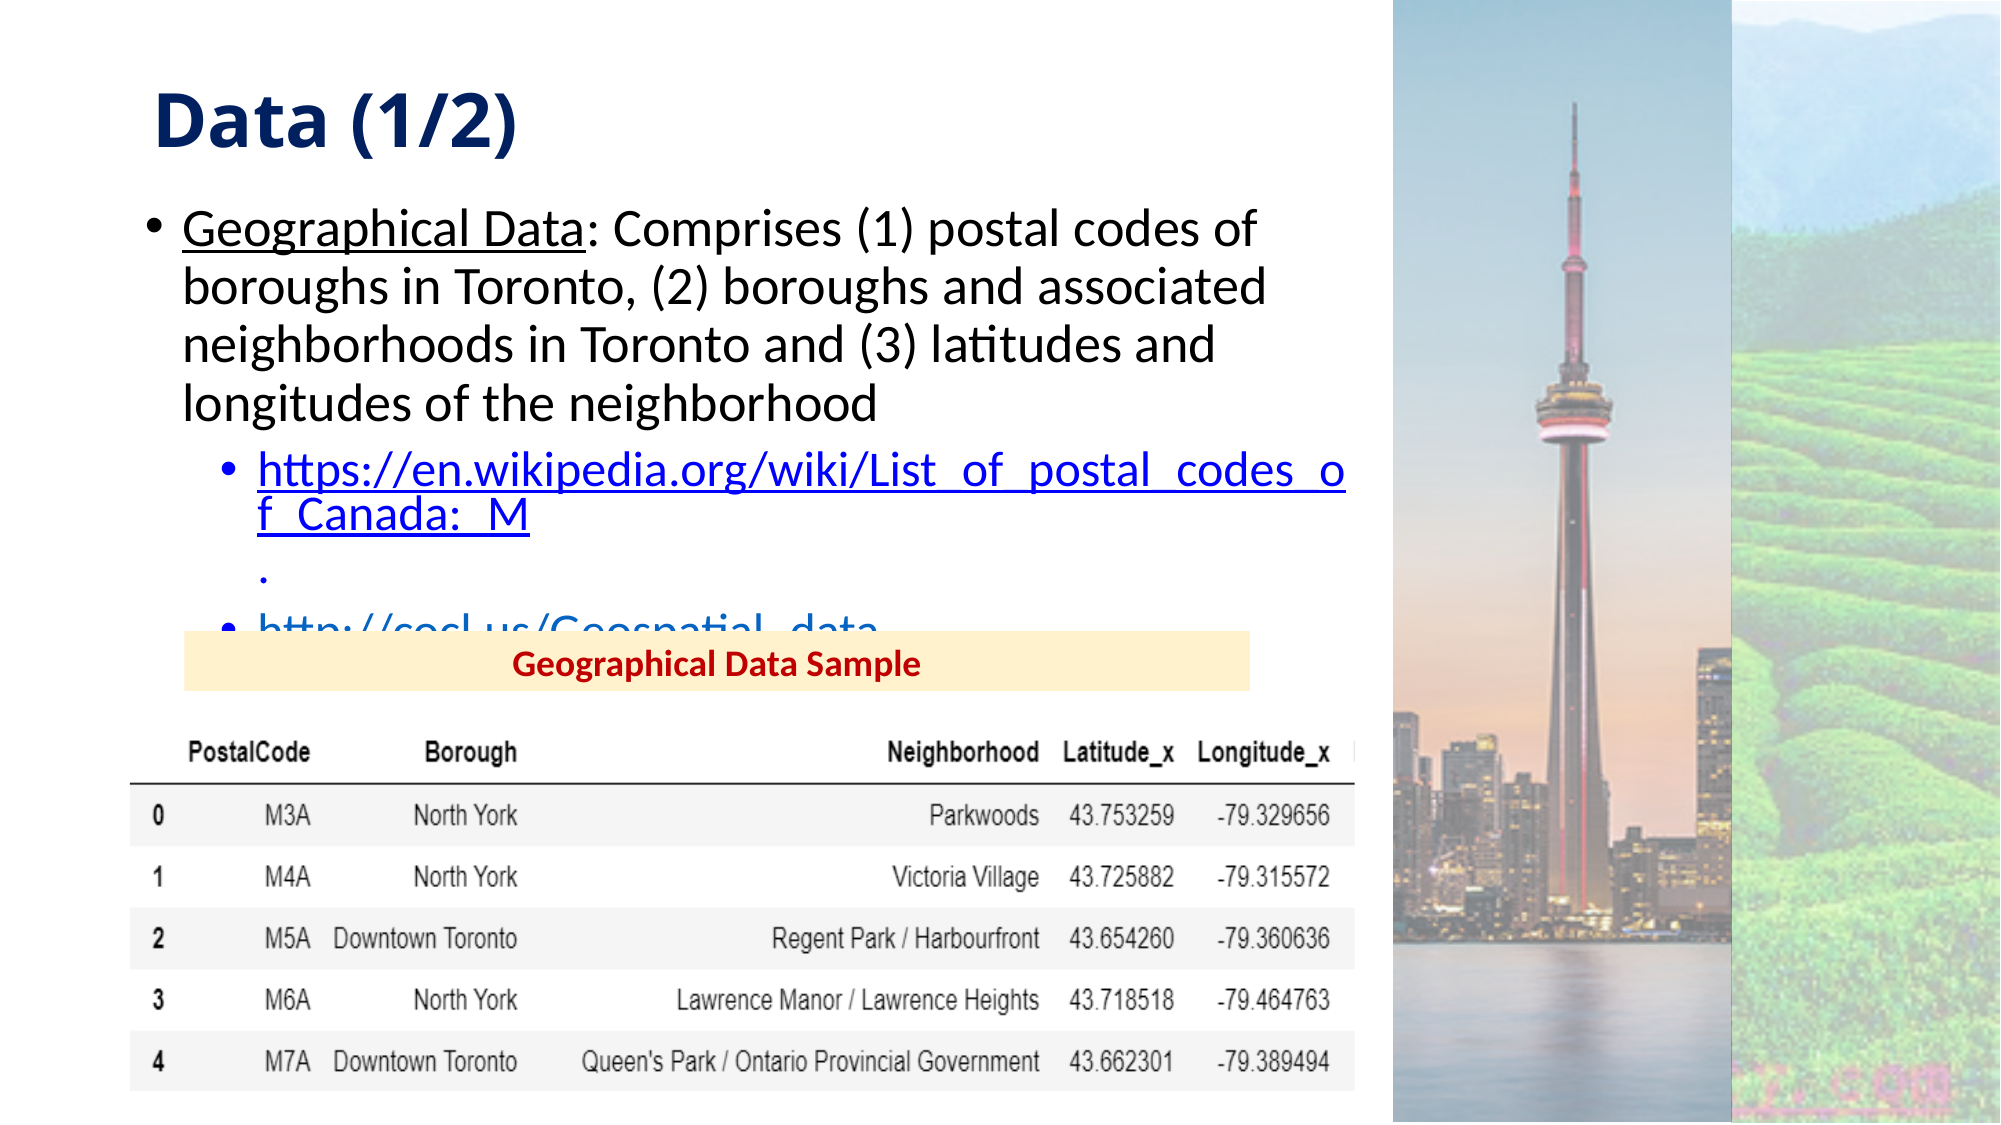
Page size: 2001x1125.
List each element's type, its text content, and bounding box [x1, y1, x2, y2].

list Geographical Data: Comprises (1) postal codes of boroughs in Toronto, (2) boroughs and associated neighborhoods in Toronto and (3) latitudes and longitudes of the neighborhood https://en.wikipedia.org/wiki/List_of_postal_codes_of_Canada:_M. http://cocl.us/Geospatial_data [129, 191, 1374, 1066]
title Data (1/2) [137, 59, 1382, 186]
text_box Geographical Data Sample [184, 631, 1250, 691]
picture [129, 711, 1355, 1091]
